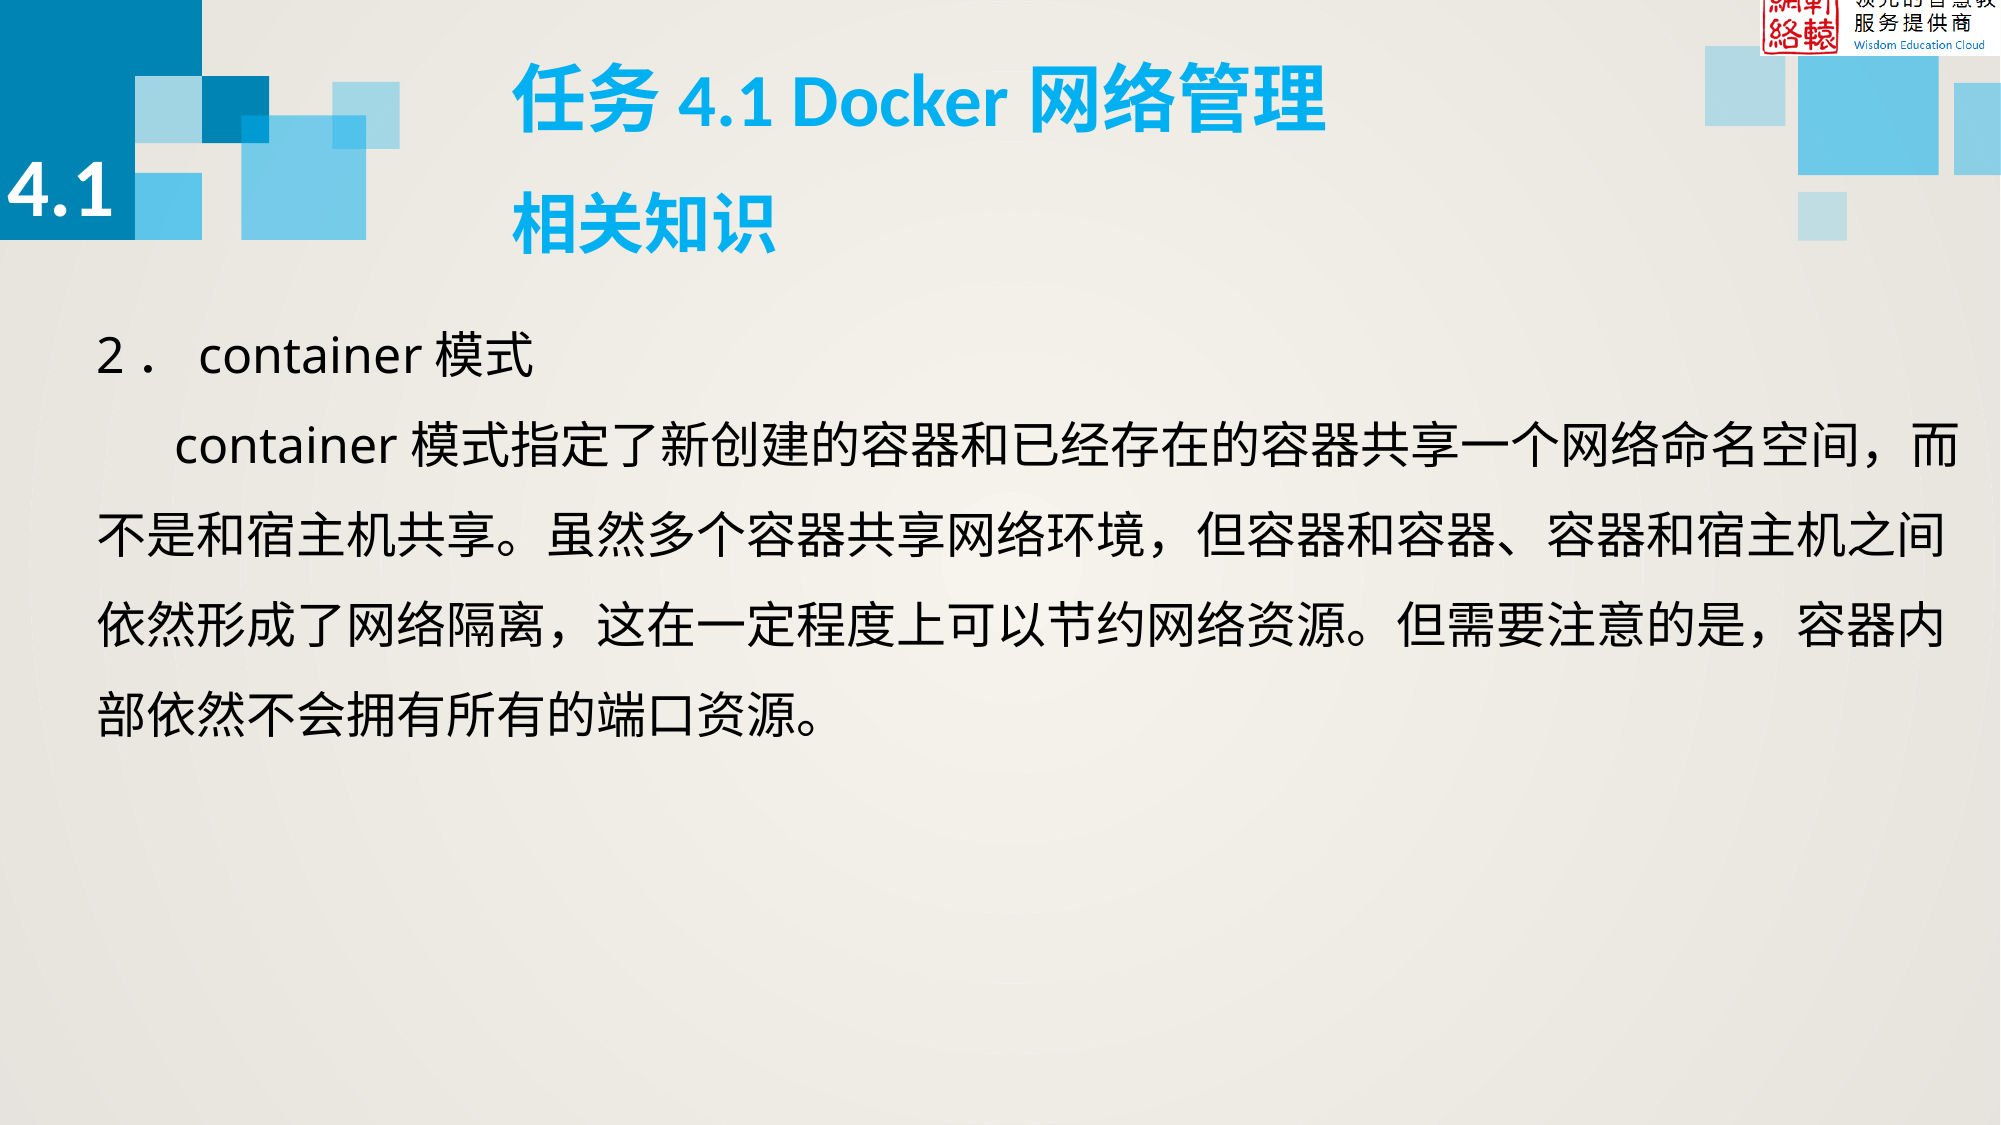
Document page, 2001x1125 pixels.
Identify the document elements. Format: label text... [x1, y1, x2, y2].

picture [1760, 0, 2001, 56]
text_box 2．container模式 container模式指定了新创建的容器和已经存在的容器共享一个网络命名空间，而不是和宿主机共享。虽然多个容器共享网络环境，但容器和容器、容器和宿主机之间依然形成了网络隔离，这在一定程度上可以节约网络资源。但需要注意的是，容器内部依然不会拥有所有的端口资源。 [81, 286, 2000, 751]
list 任务4.1 Docker网络管理 [496, 17, 1618, 150]
list 相关知识 [496, 149, 1243, 250]
list 4.1 [0, 95, 150, 232]
